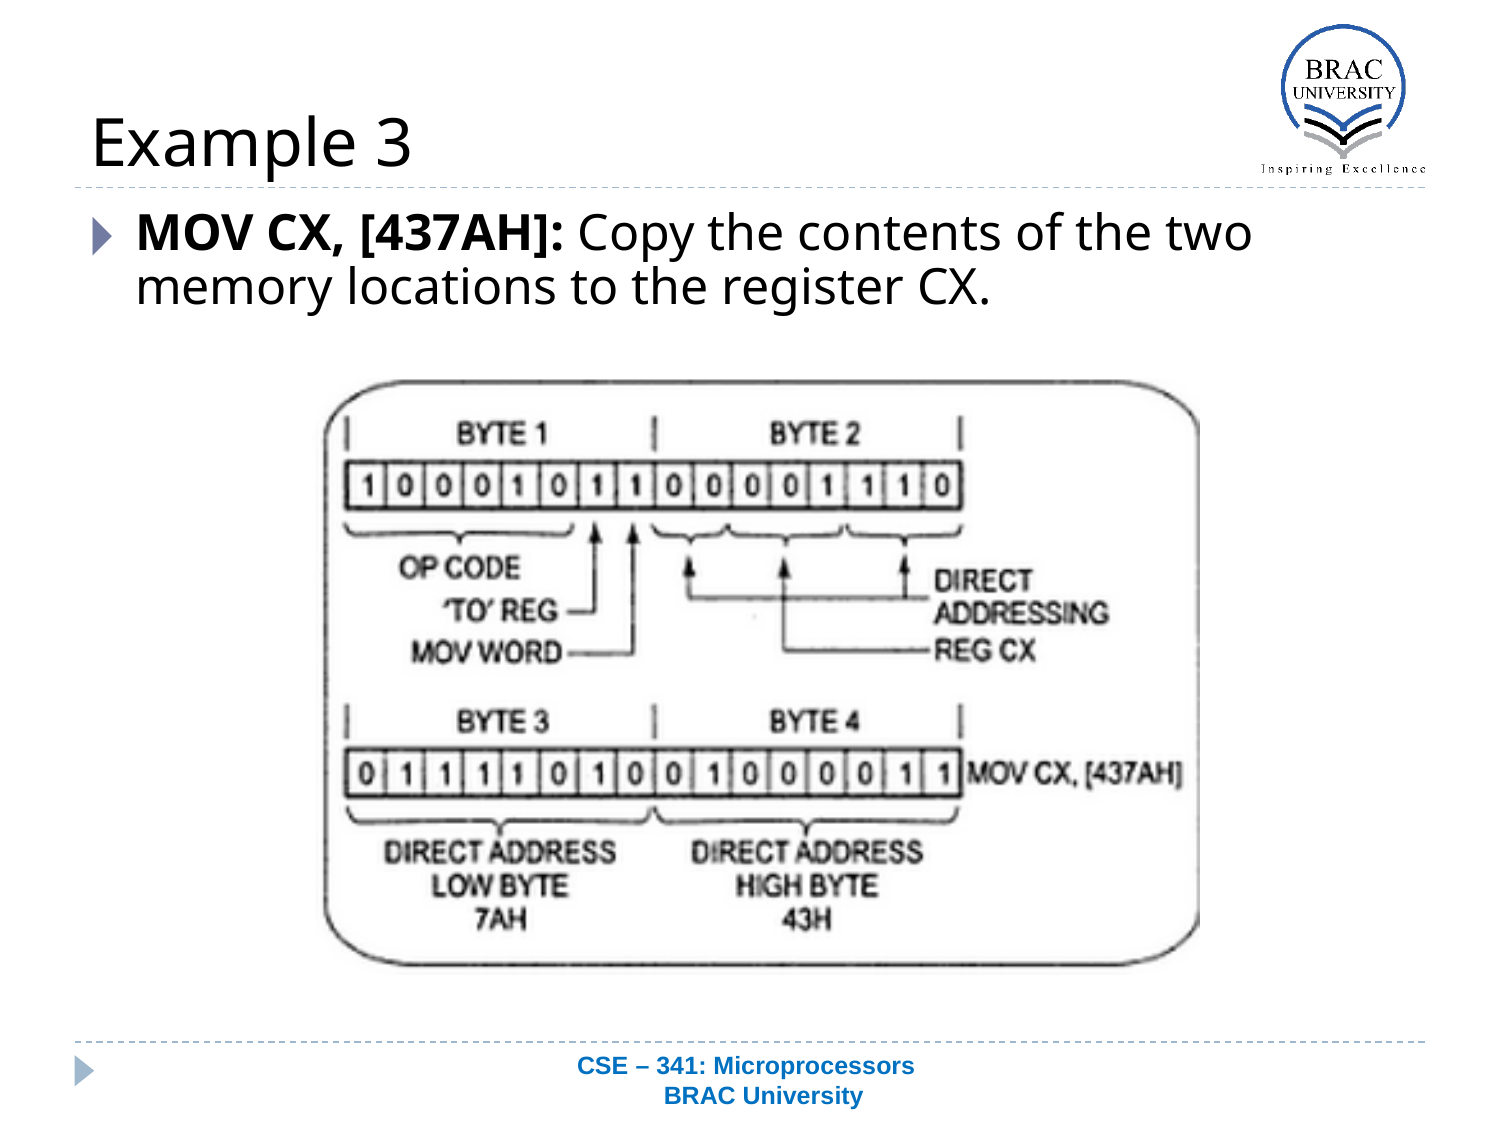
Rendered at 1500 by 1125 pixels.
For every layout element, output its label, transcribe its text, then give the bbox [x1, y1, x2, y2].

list MOV CX, [437AH]: Copy the contents of the two memory locations to the register CX. [75, 200, 1425, 1010]
title Example 3 [75, 24, 1425, 188]
picture [309, 378, 1201, 976]
footer CSE – 341: Microprocessors BRAC University [375, 1042, 1125, 1103]
